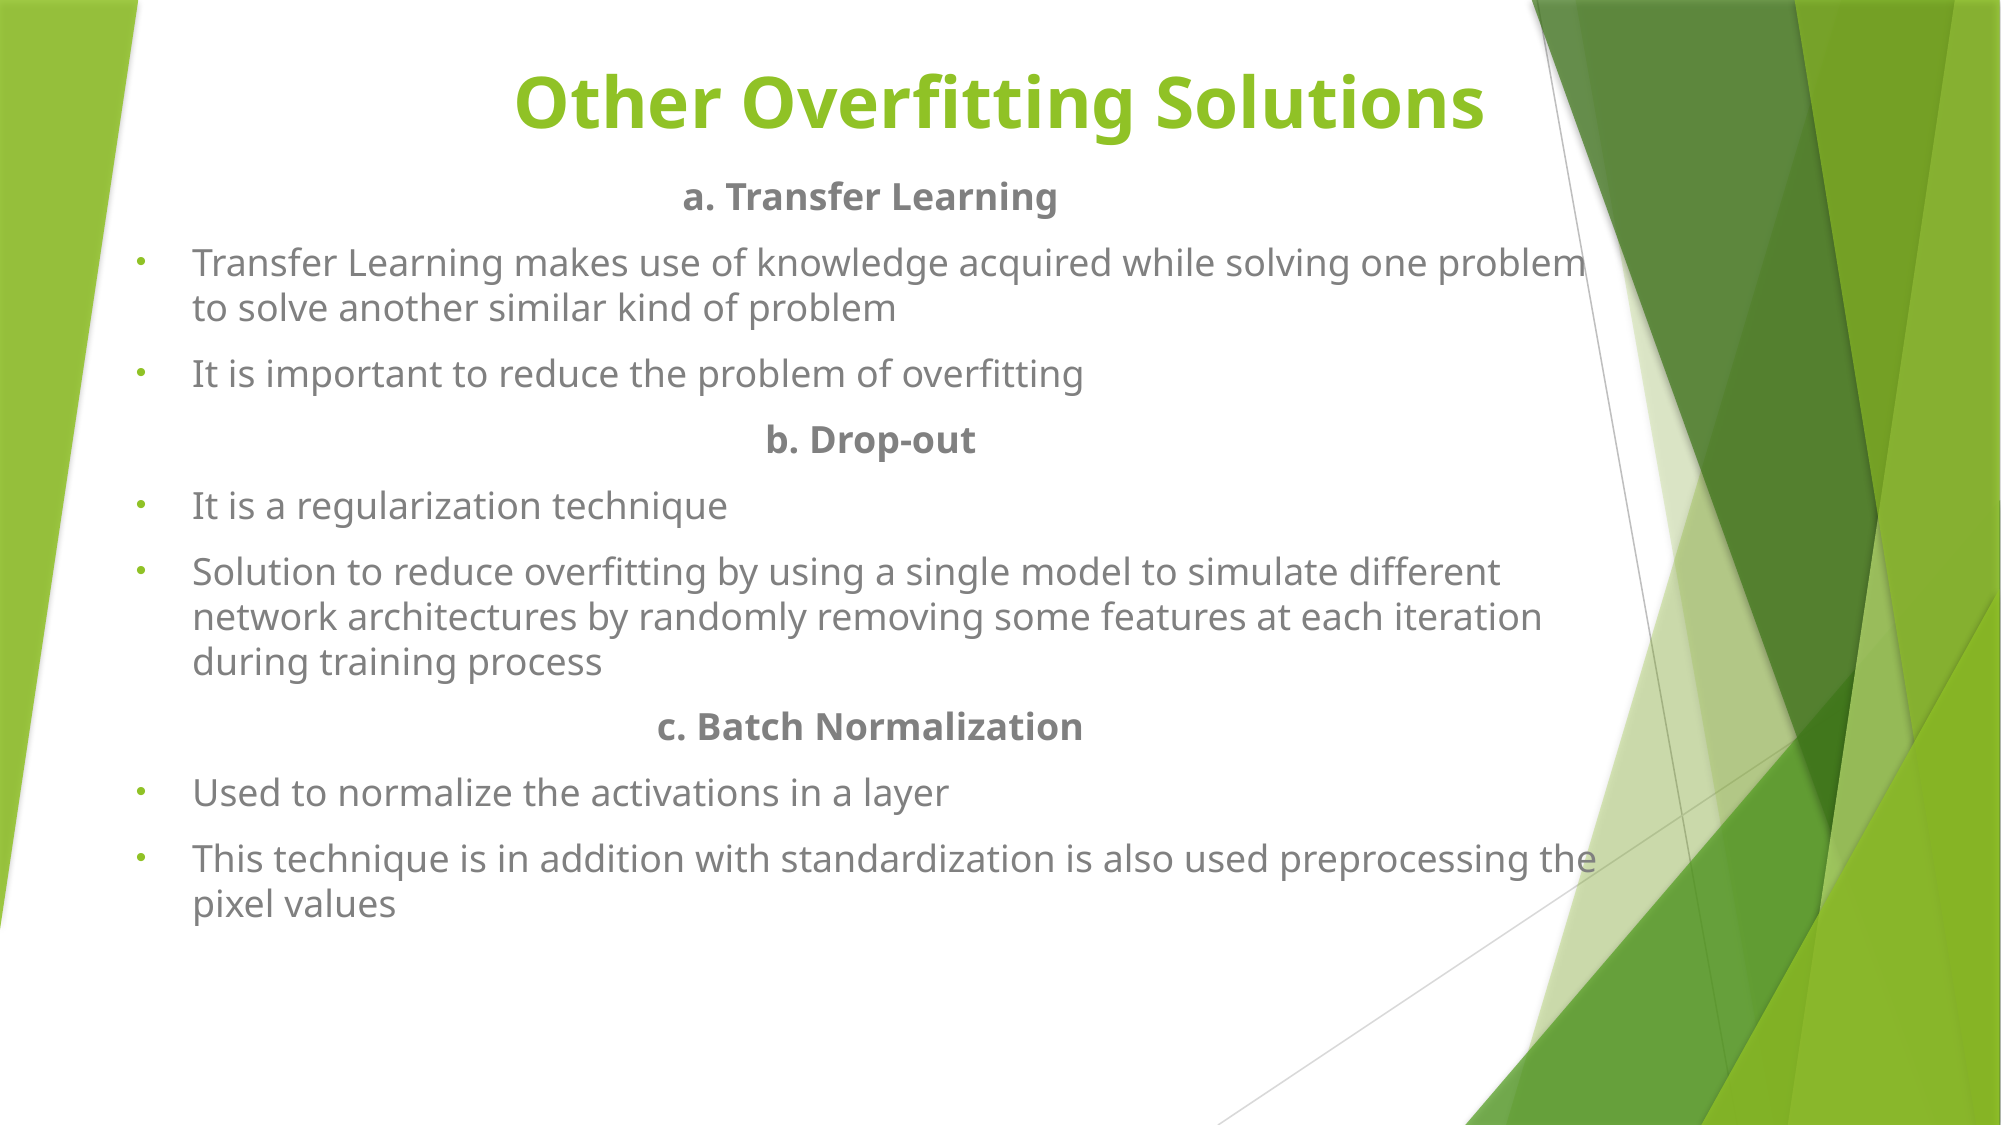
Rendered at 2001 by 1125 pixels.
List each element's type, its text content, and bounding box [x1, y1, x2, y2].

subtitle a. Transfer Learning Transfer Learning makes use of knowledge acquired while solving one problem to solve another similar kind of problem It is important to reduce the problem of overfitting b. Drop-out It is a regularization technique Solution to reduce overfitting by using a single model to simulate different network architectures by randomly removing some features at each iteration during training process c. Batch Normalization Used to normalize the activations in a layer This technique is in addition with standardization is also used preprocessing the pixel values [120, 165, 1621, 1077]
title Other Overfitting Solutions [249, 48, 1750, 150]
